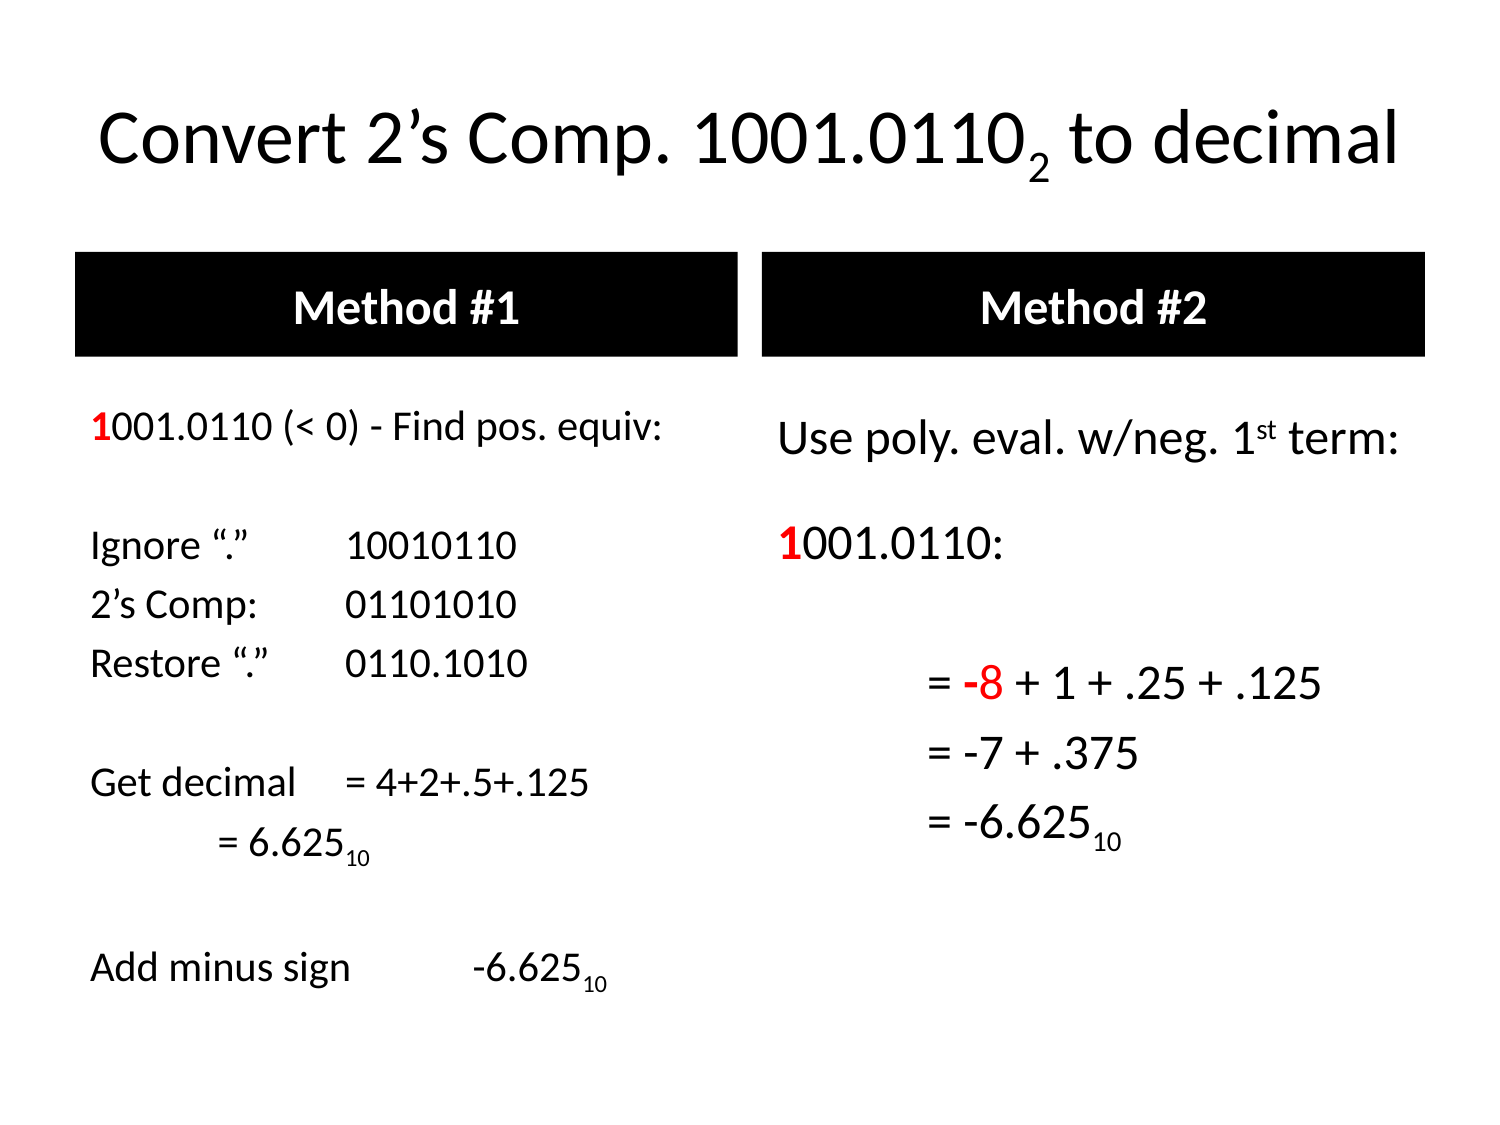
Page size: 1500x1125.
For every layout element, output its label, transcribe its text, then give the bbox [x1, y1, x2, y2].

title Convert 2’s Comp. 1001.01102 to decimal [0, 45, 1500, 233]
list Use poly. eval. w/neg. 1st term: 1001.0110: = -8 + 1 + .25 + .125 = -7 + .375 = -6.62510 [761, 356, 1425, 1005]
list Method #2 [761, 251, 1425, 356]
list 1001.0110 (< 0) - Find pos. equiv: Ignore “.” 10010110 2’s Comp: 01101010 Restore “.” 0110.1010 Get decimal = 4+2+.5+.125 = 6.62510 Add minus sign -6.62510 [75, 356, 738, 1005]
list Method #1 [75, 251, 738, 356]
